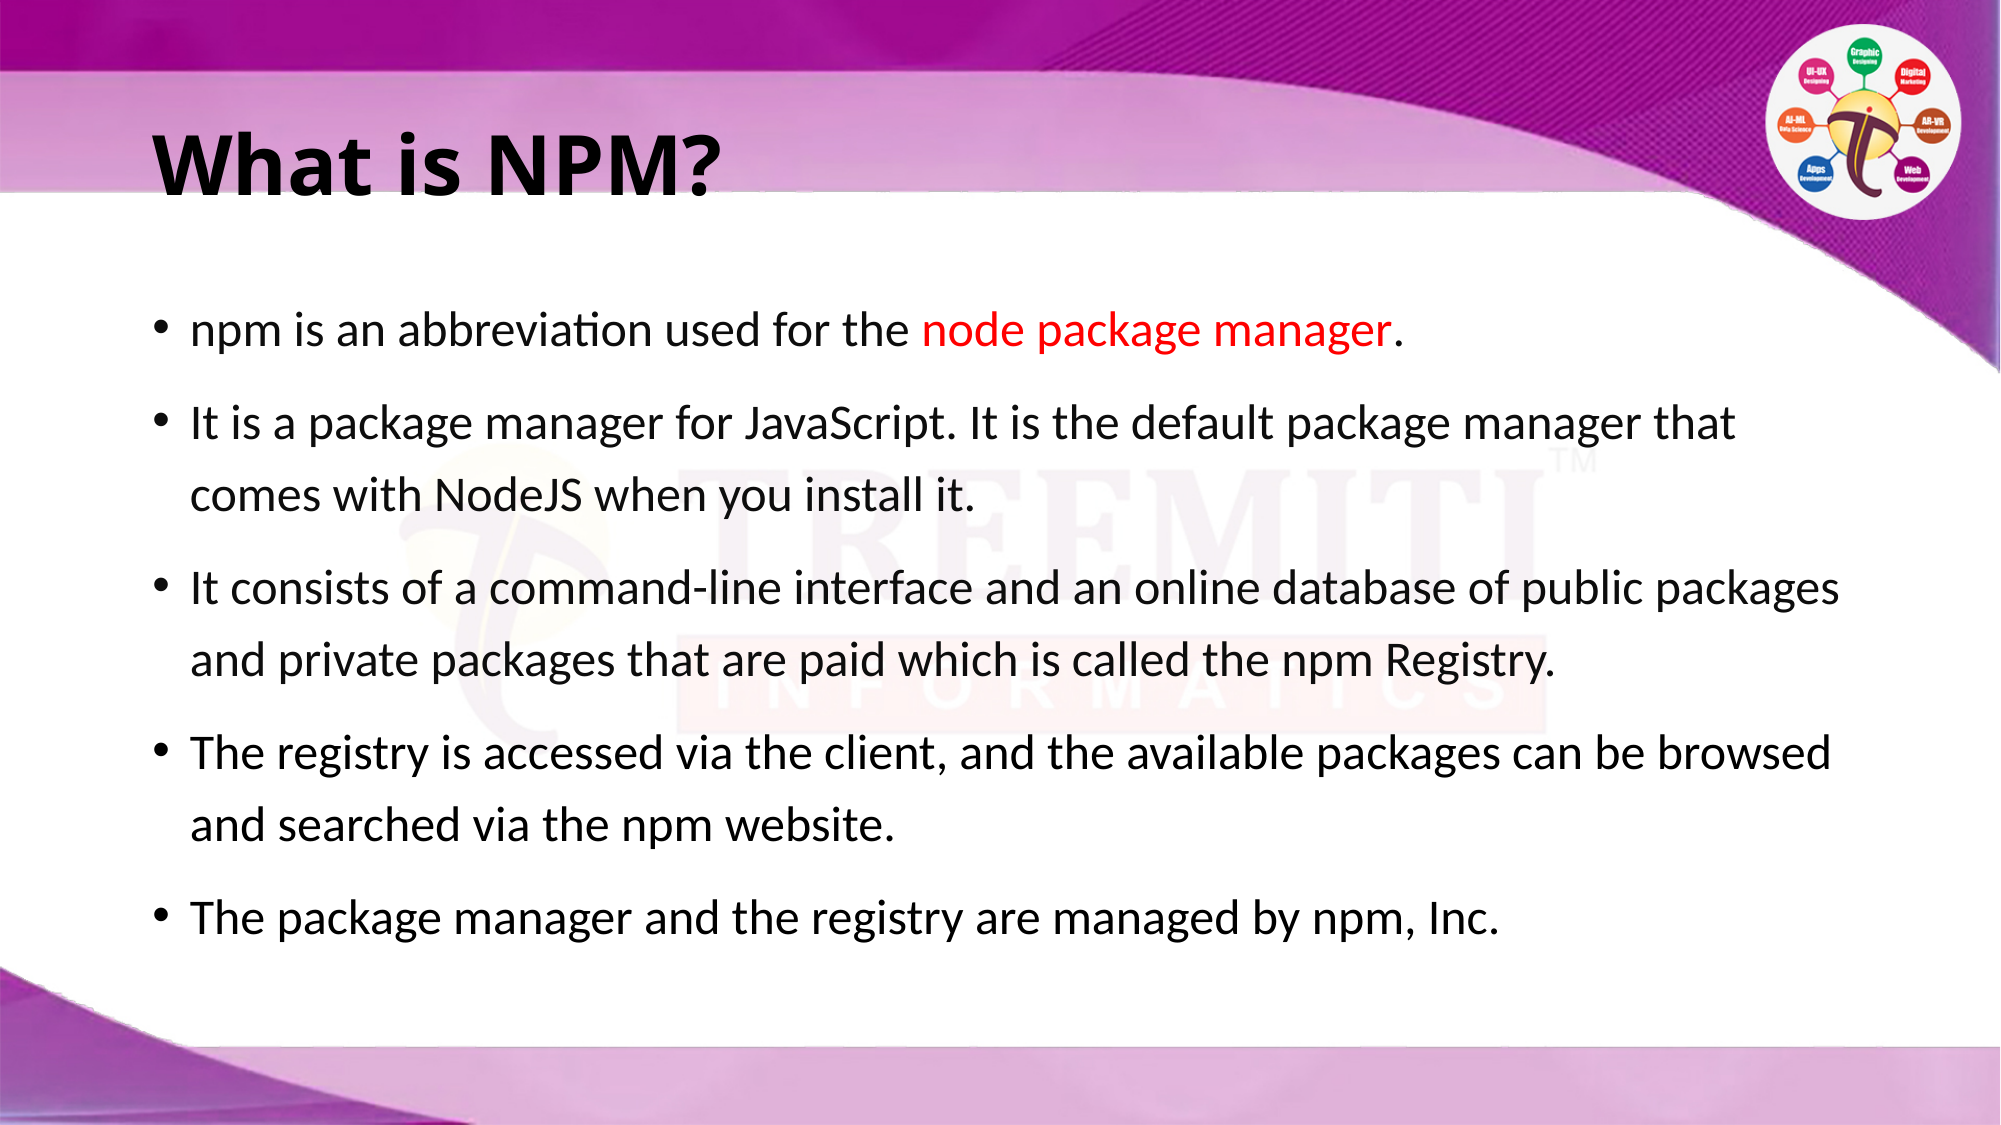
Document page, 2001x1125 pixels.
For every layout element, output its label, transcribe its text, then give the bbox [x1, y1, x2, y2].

title What is NPM? [137, 59, 1863, 277]
picture [0, 0, 2001, 1125]
list npm is an abbreviation used for the node package manager. It is a package manager for JavaScript. It is the default package manager that comes with NodeJS when you install it. It consists of a command-line interface and an online database of public packages and private packages that are paid which is called the npm Registry. The registry is accessed via the client, and the available packages can be browsed and searched via the npm website. The package manager and the registry are managed by npm, Inc. [137, 277, 1863, 992]
